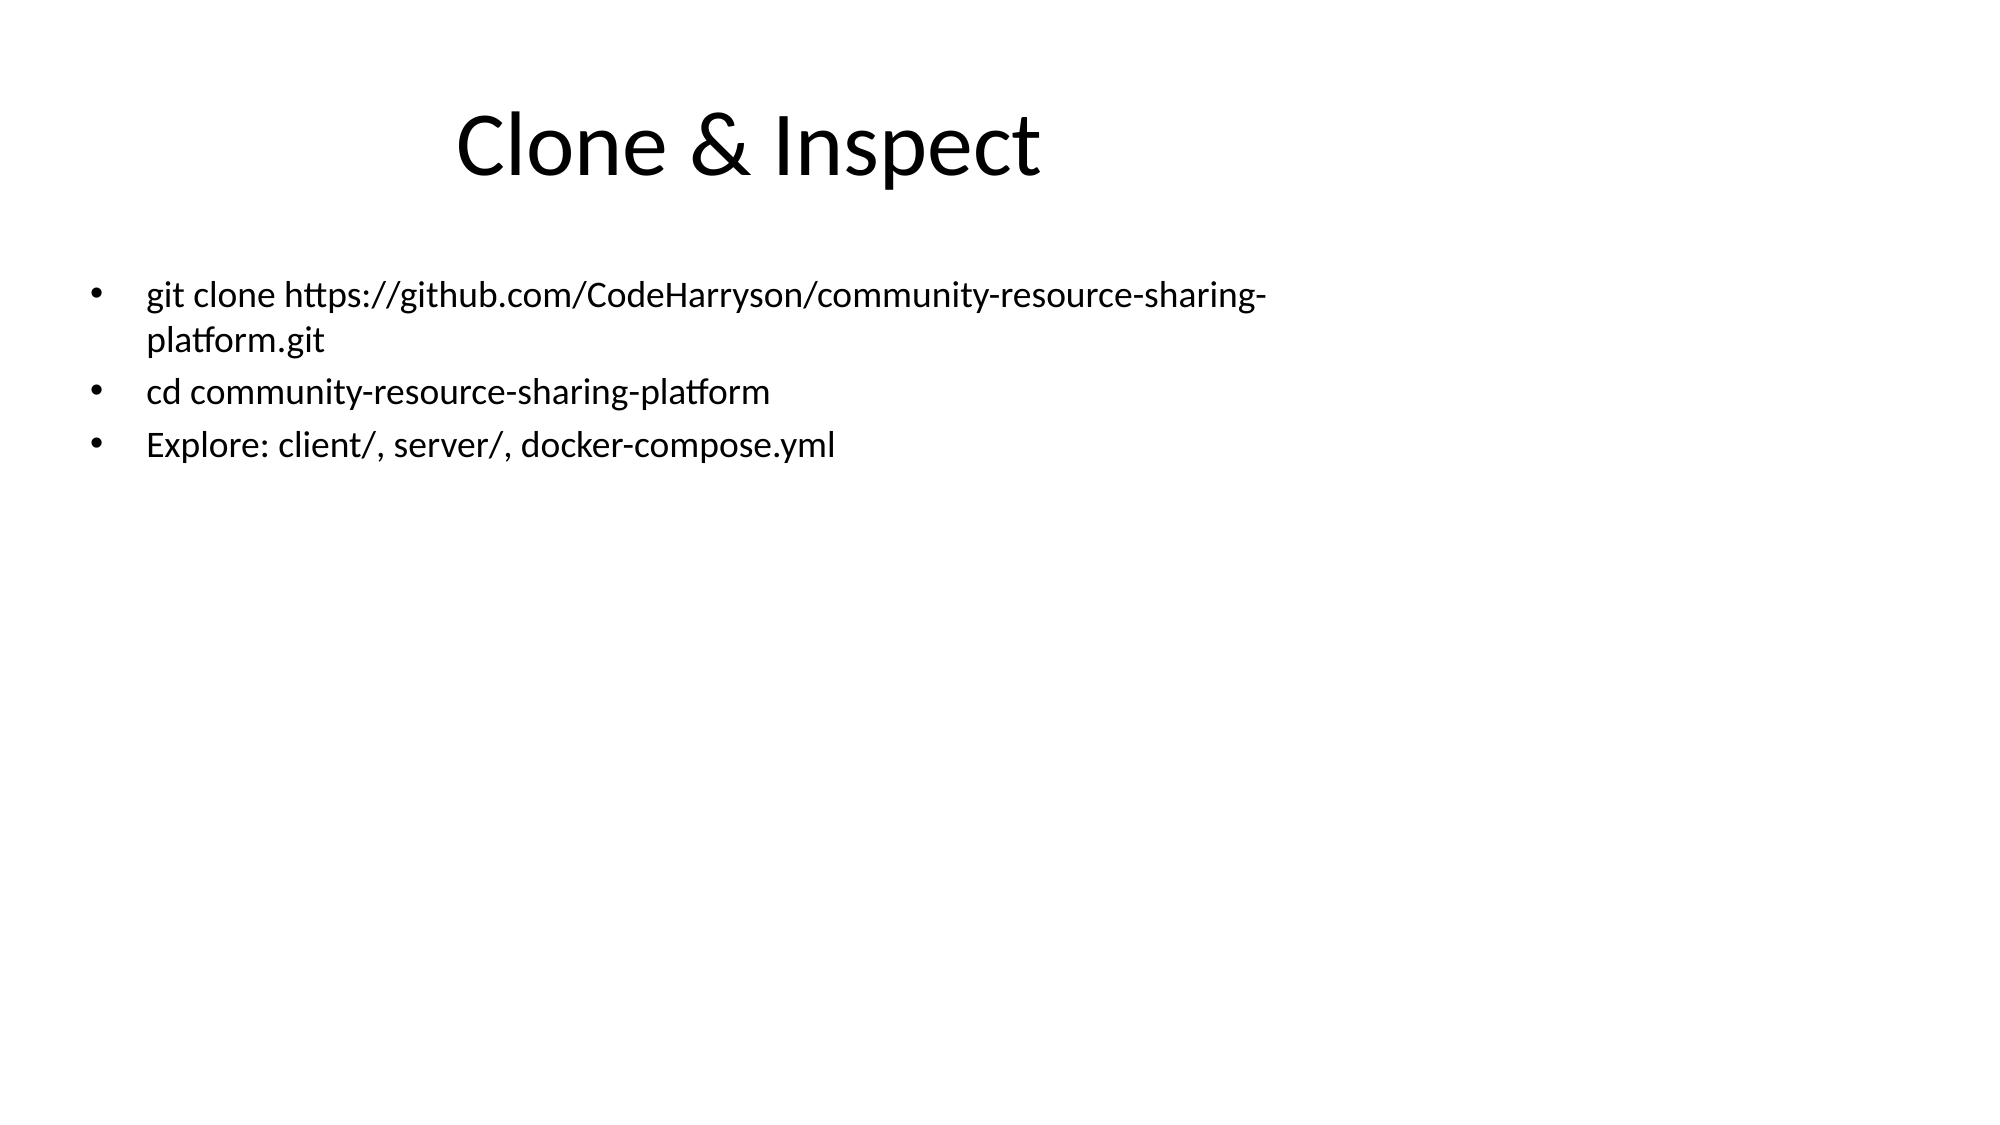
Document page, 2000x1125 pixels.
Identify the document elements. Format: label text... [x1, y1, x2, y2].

title Clone & Inspect [75, 45, 1425, 233]
list git clone https://github.com/CodeHarryson/community-resource-sharing-platform.git cd community-resource-sharing-platform Explore: client/, server/, docker-compose.yml [75, 262, 1425, 1005]
